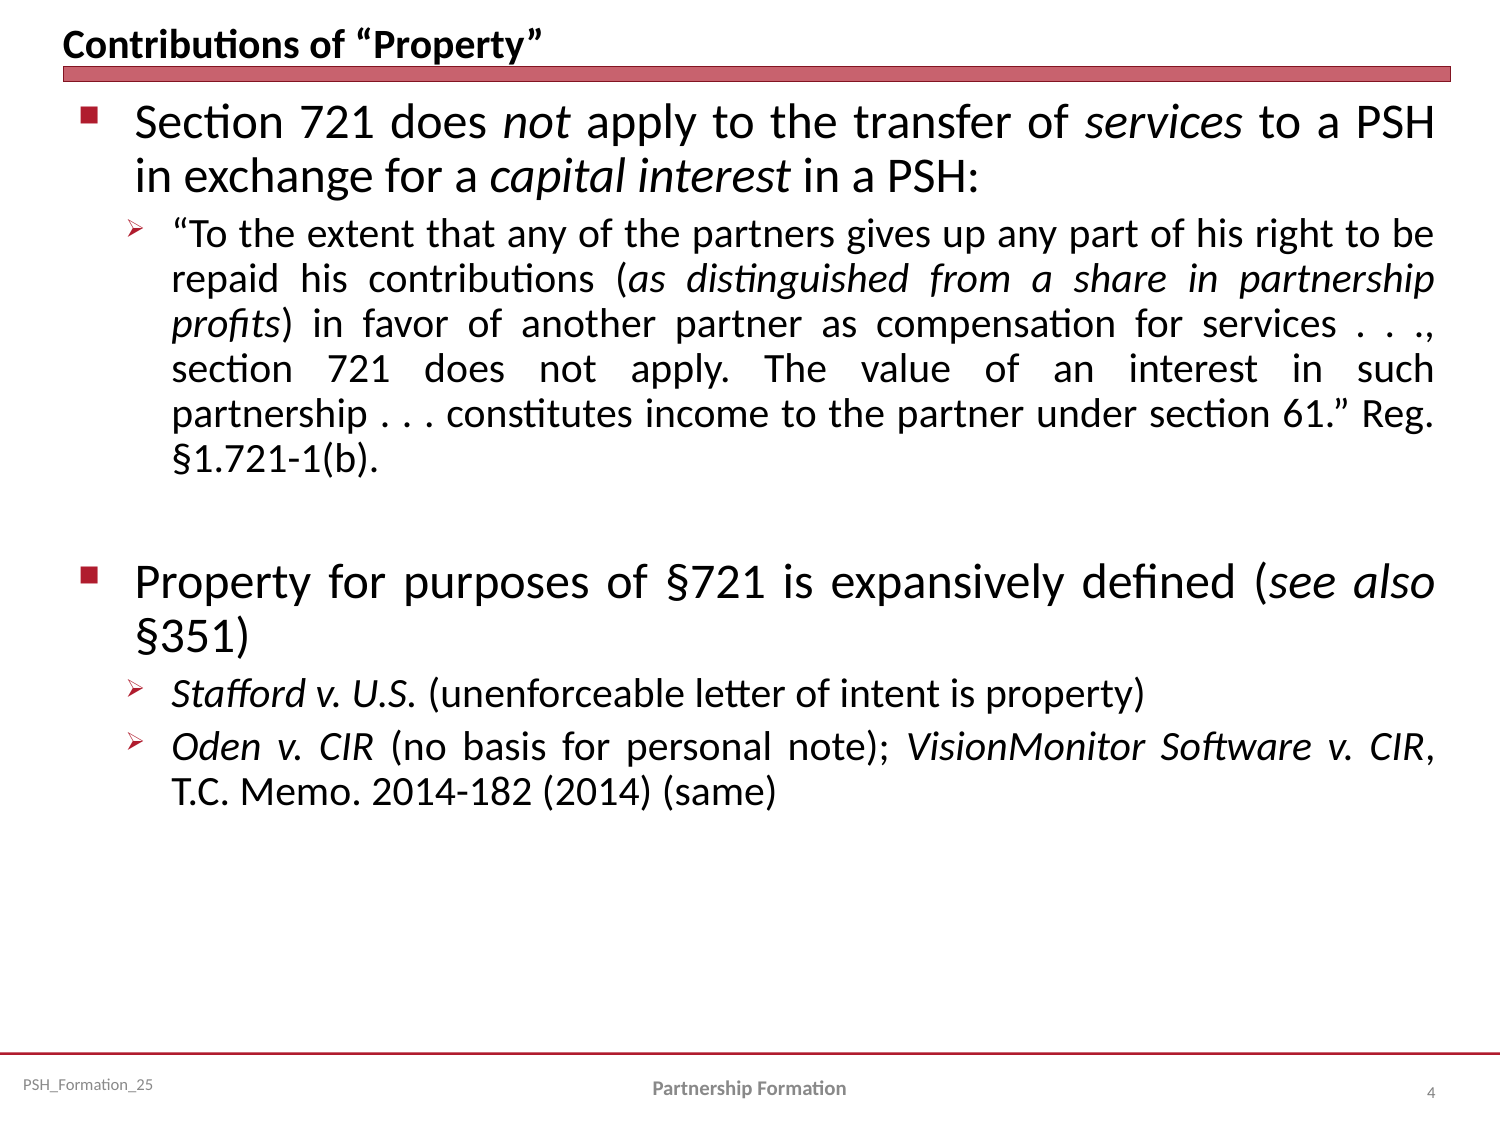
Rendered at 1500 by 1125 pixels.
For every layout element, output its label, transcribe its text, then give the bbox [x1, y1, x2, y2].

slide_number 4 [1375, 1061, 1451, 1122]
footer Partnership Formation [512, 1056, 988, 1117]
list Section 721 does not apply to the transfer of services to a PSH in exchange for a capital interest in a PSH: “To the extent that any of the partners gives up any part of his right to be repaid his contributions (as distinguished from a share in partnership profits) in favor of another partner as compensation for services . . ., section 721 does not apply. The value of an interest in such partnership . . . constitutes income to the partner under section 61.” Reg. §1.721-1(b). Property for purposes of §721 is expansively defined (see also §351) Stafford v. U.S. (unenforceable letter of intent is property) Oden v. CIR (no basis for personal note); VisionMonitor Software v. CIR, T.C. Memo. 2014-182 (2014) (same) [63, 87, 1451, 1041]
title Contributions of “Property” [62, 6, 1451, 67]
